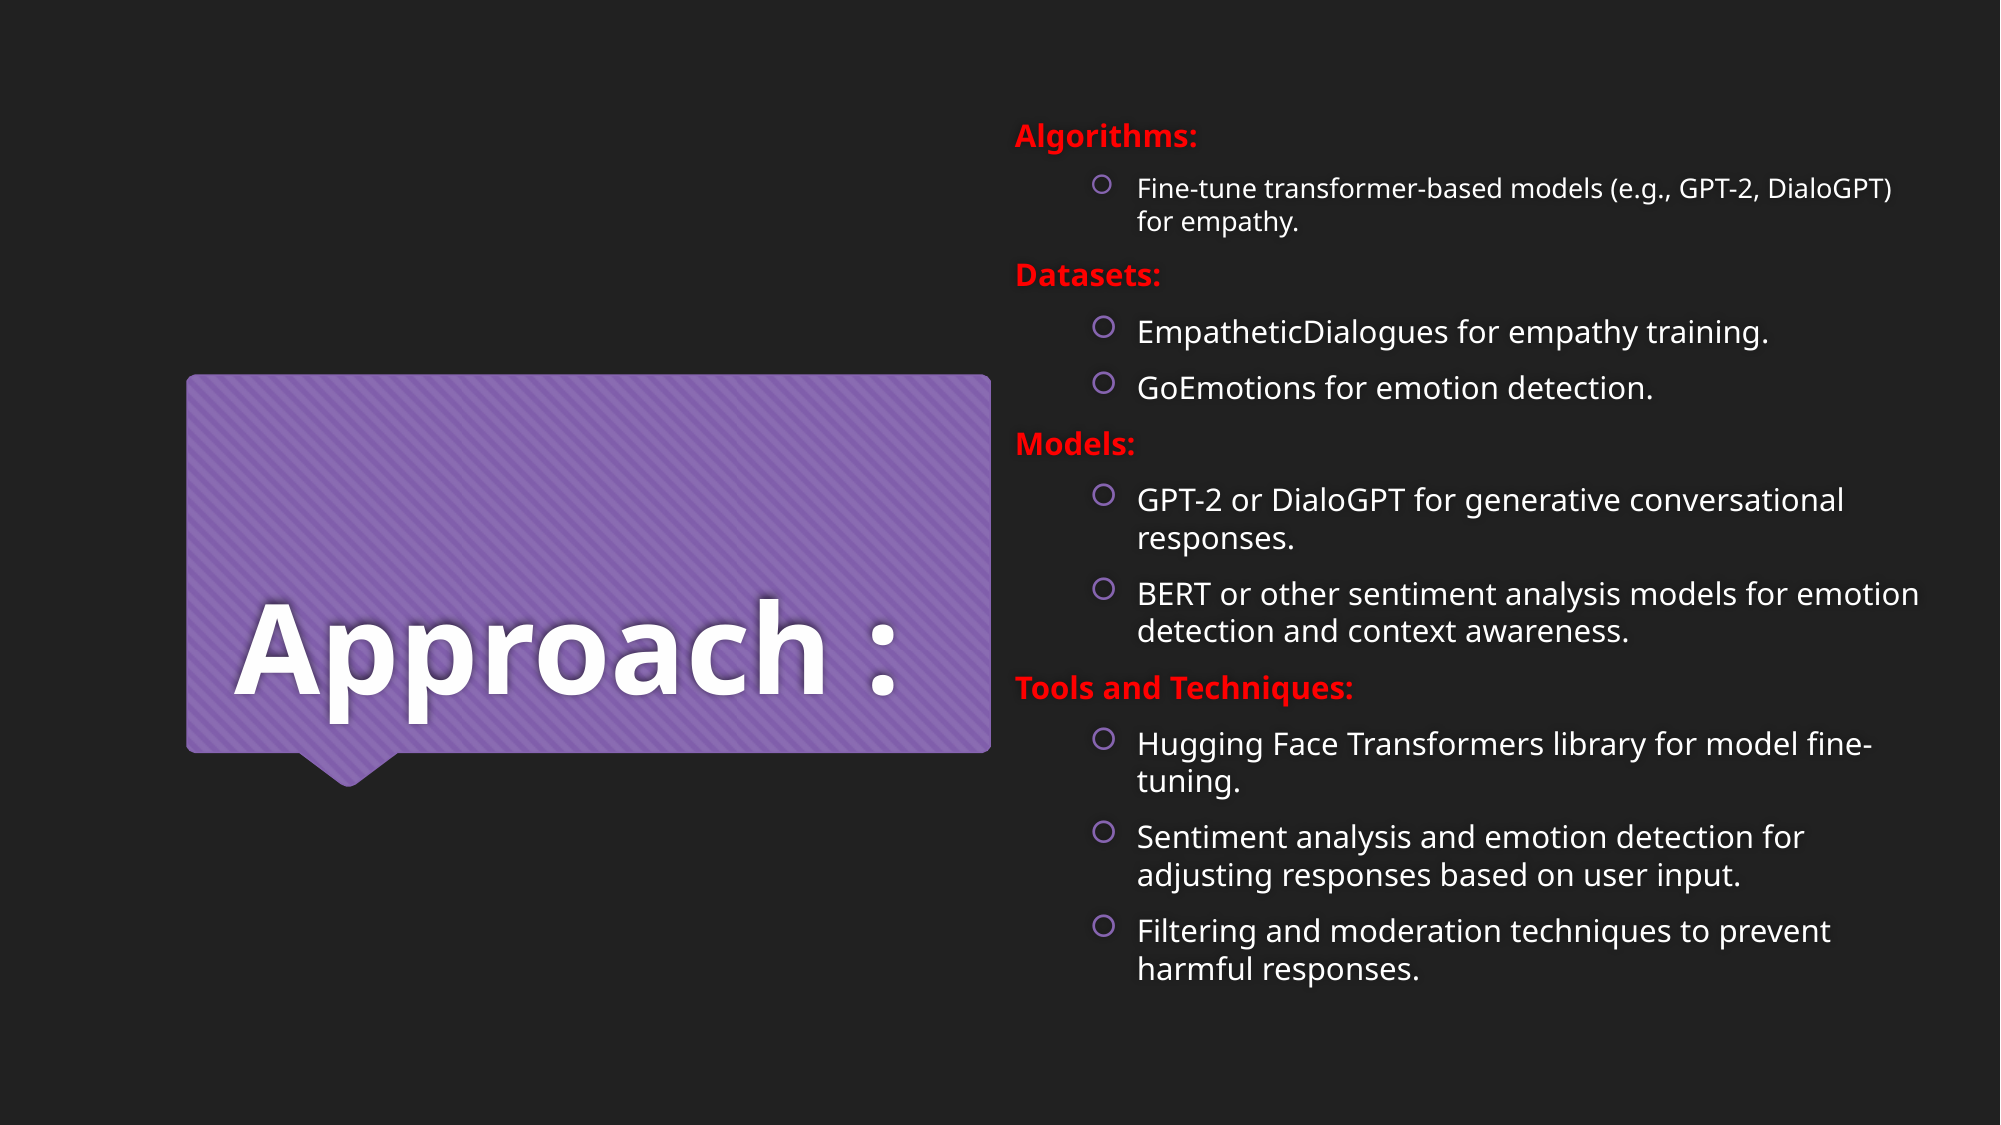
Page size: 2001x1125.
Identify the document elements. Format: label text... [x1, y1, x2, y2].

list Algorithms: Fine-tune transformer-based models (e.g., GPT-2, DialoGPT) for empathy. Datasets: EmpatheticDialogues for empathy training. GoEmotions for emotion detection. Models: GPT-2 or DialoGPT for generative conversational responses. BERT or other sentiment analysis models for emotion detection and context awareness. Tools and Techniques: Hugging Face Transformers library for model fine-tuning. Sentiment analysis and emotion detection for adjusting responses based on user input. Filtering and moderation techniques to prevent harmful responses. [999, 109, 1945, 486]
title Approach : [219, 397, 939, 728]
